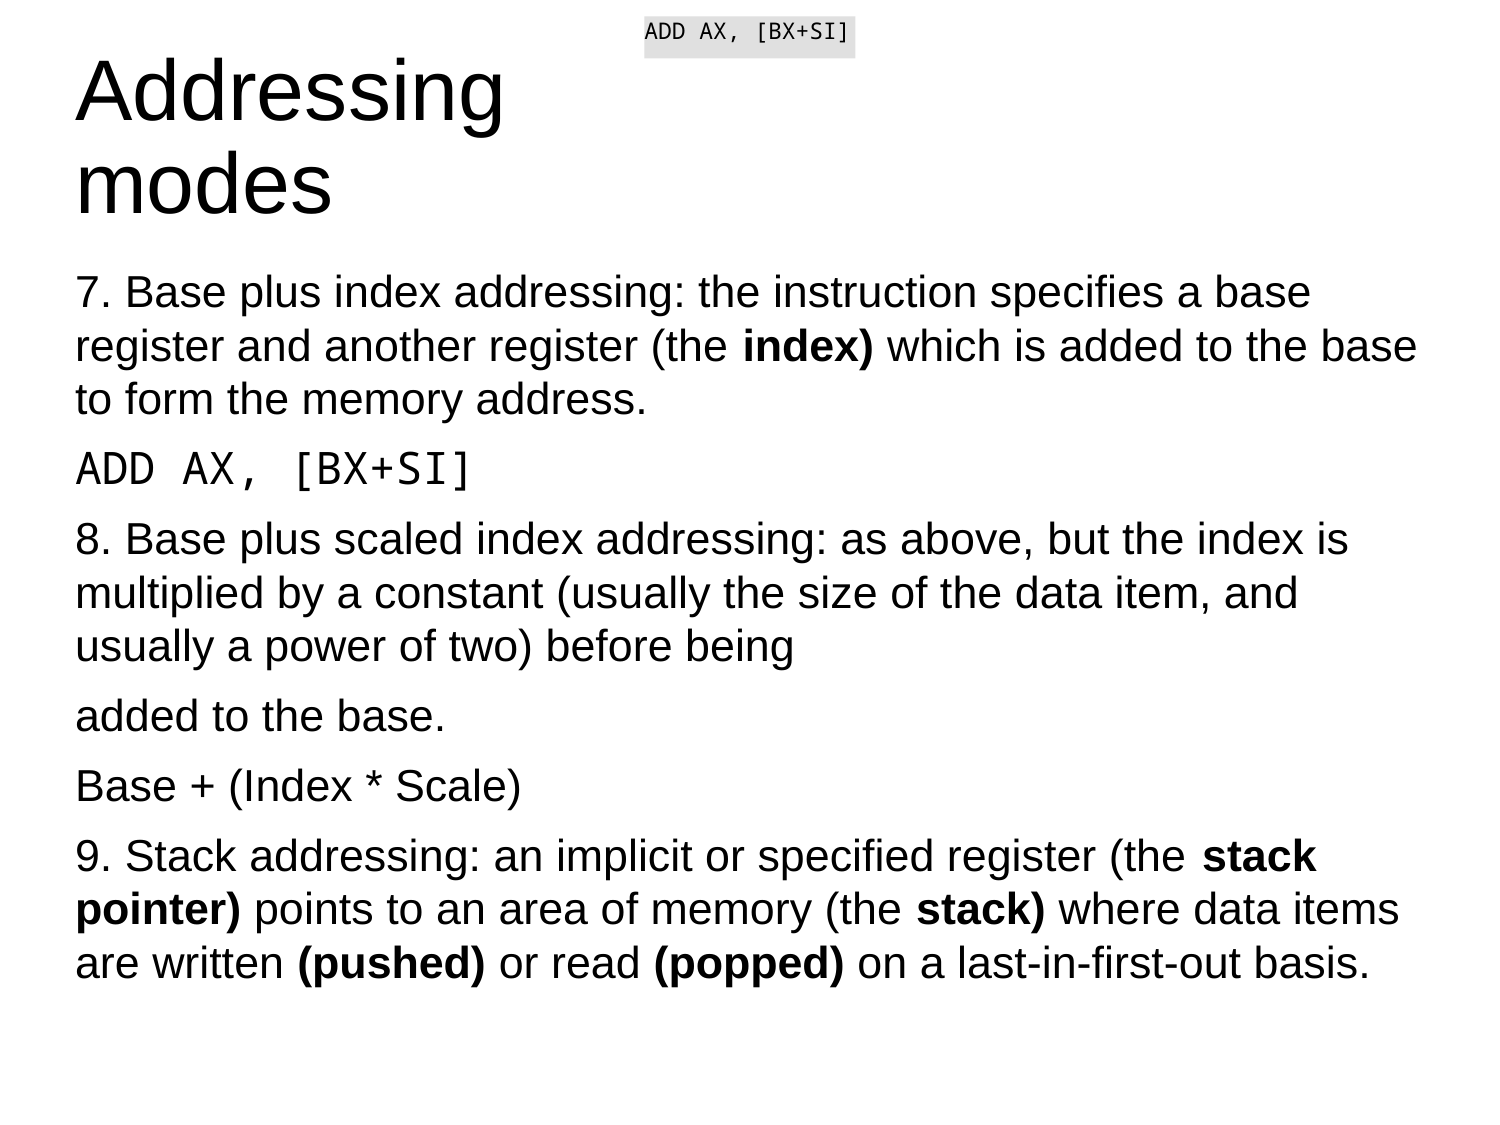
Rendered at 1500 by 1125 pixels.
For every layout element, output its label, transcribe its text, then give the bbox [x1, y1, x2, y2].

text_box 7. Base plus index addressing: the instruction specifies a base register and another register (the index) which is added to the base to form the memory address. ADD AX, [BX+SI] 8. Base plus scaled index addressing: as above, but the index is multiplied by a constant (usually the size of the data item, and usually a power of two) before being added to the base. Base + (Index * Scale) 9. Stack addressing: an implicit or specified register (the stack pointer) points to an area of memory (the stack) where data items are written (pushed) or read (popped) on a last-in-first-out basis. [75, 262, 1425, 1005]
text_box ADD AX, [BX+SI] [644, 16, 856, 59]
text_box Addressing modes [74, 44, 1425, 233]
